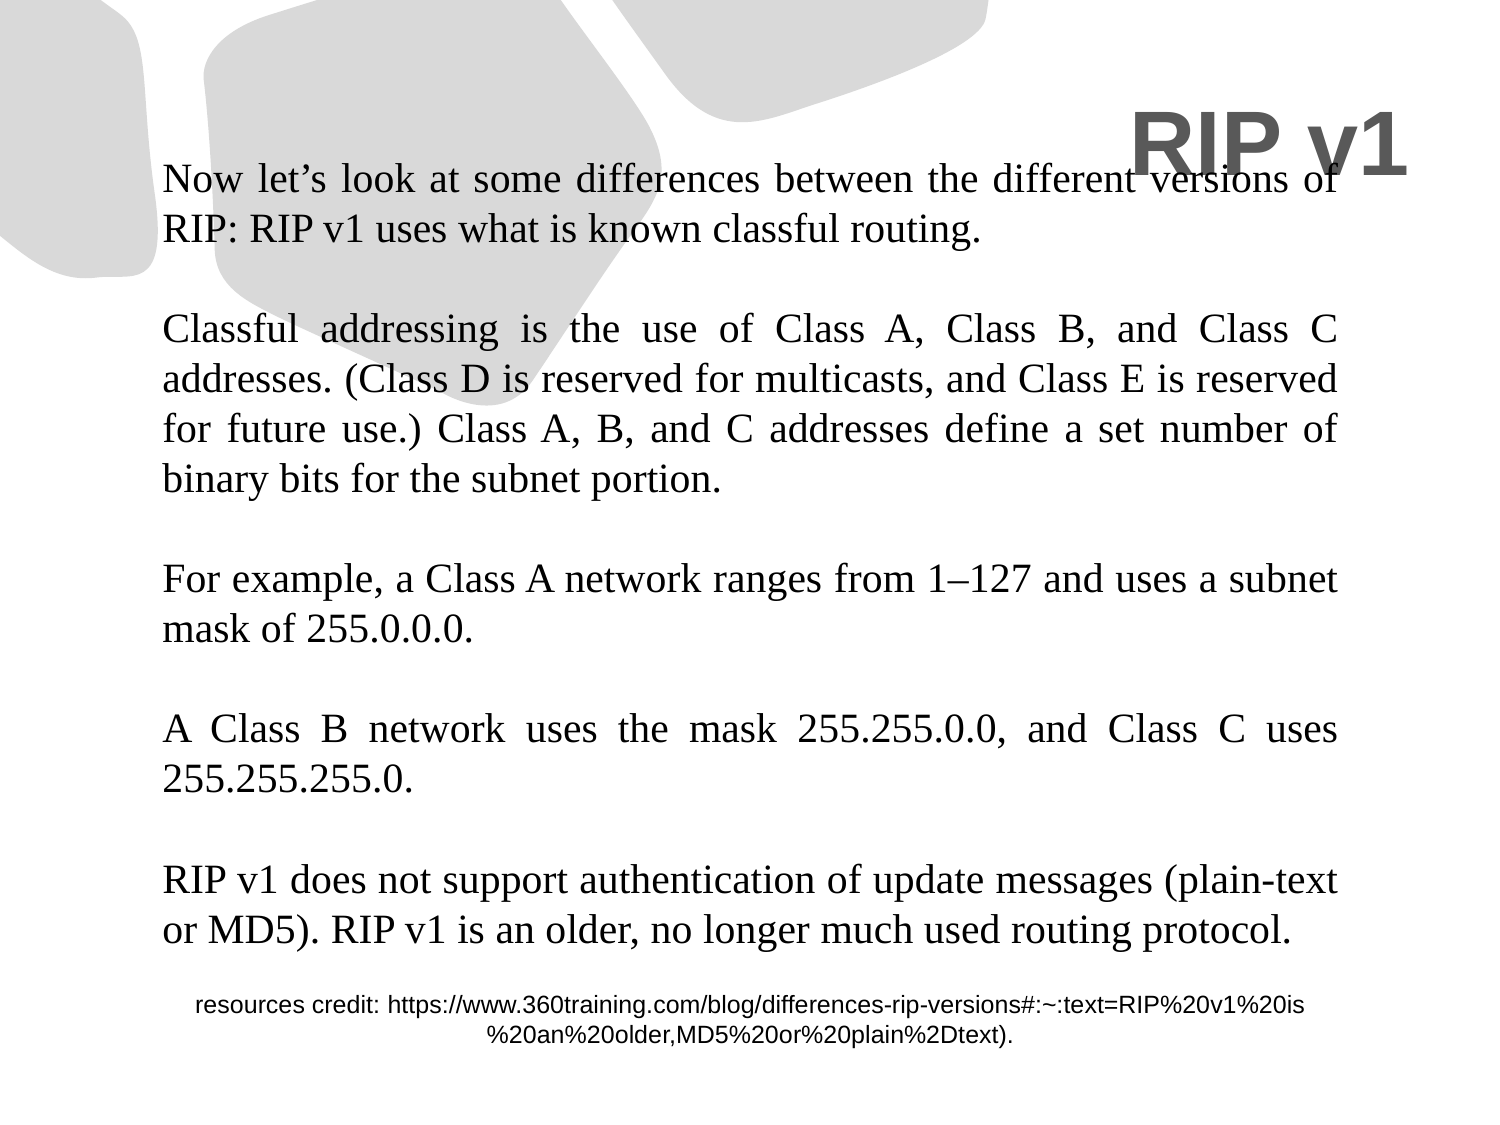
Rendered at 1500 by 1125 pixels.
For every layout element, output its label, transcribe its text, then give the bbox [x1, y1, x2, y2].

text_box Now let’s look at some differences between the different versions of RIP: RIP v1 uses what is known classful routing. Classful addressing is the use of Class A, Class B, and Class C addresses. (Class D is reserved for multicasts, and Class E is reserved for future use.) Class A, B, and C addresses define a set number of binary bits for the subnet portion. For example, a Class A network ranges from 1–127 and uses a subnet mask of 255.0.0.0. A Class B network uses the mask 255.255.0.0, and Class C uses 255.255.255.0. RIP v1 does not support authentication of update messages (plain-text or MD5). RIP v1 is an older, no longer much used routing protocol. [147, 143, 1355, 984]
text_box resources credit: https://www.360training.com/blog/differences-rip-versions#:~:text=RIP%20v1%20is%20an%20older,MD5%20or%20plain%2Dtext). [177, 981, 1325, 1057]
title RIP v1 [75, 45, 1425, 233]
